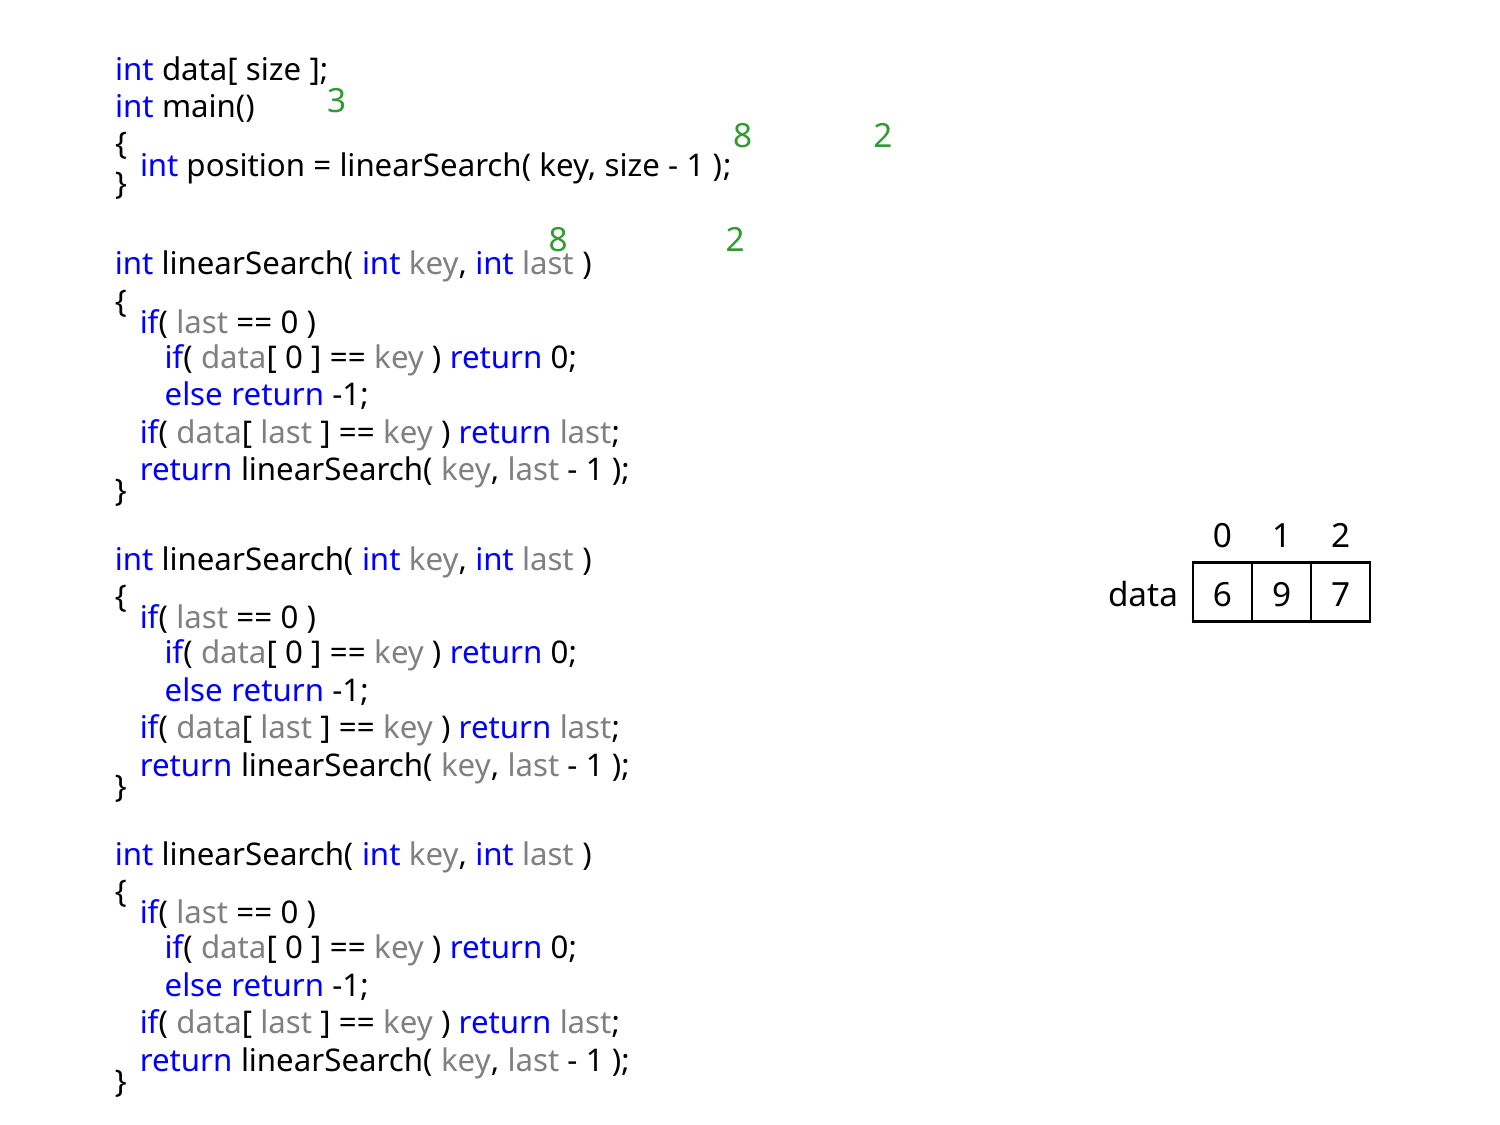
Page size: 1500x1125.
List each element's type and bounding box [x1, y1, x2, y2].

text_box [100, 208, 987, 504]
subtitle [100, 30, 1046, 179]
table_cell [1194, 564, 1251, 620]
table_cell [1312, 564, 1369, 620]
text_box [100, 532, 987, 799]
table_header [1075, 503, 1370, 563]
table_cell [1075, 563, 1192, 622]
text_box [100, 828, 987, 1094]
text_box [720, 90, 780, 149]
table_cell [1253, 564, 1310, 620]
text_box [307, 60, 367, 120]
text_box [838, 90, 928, 149]
